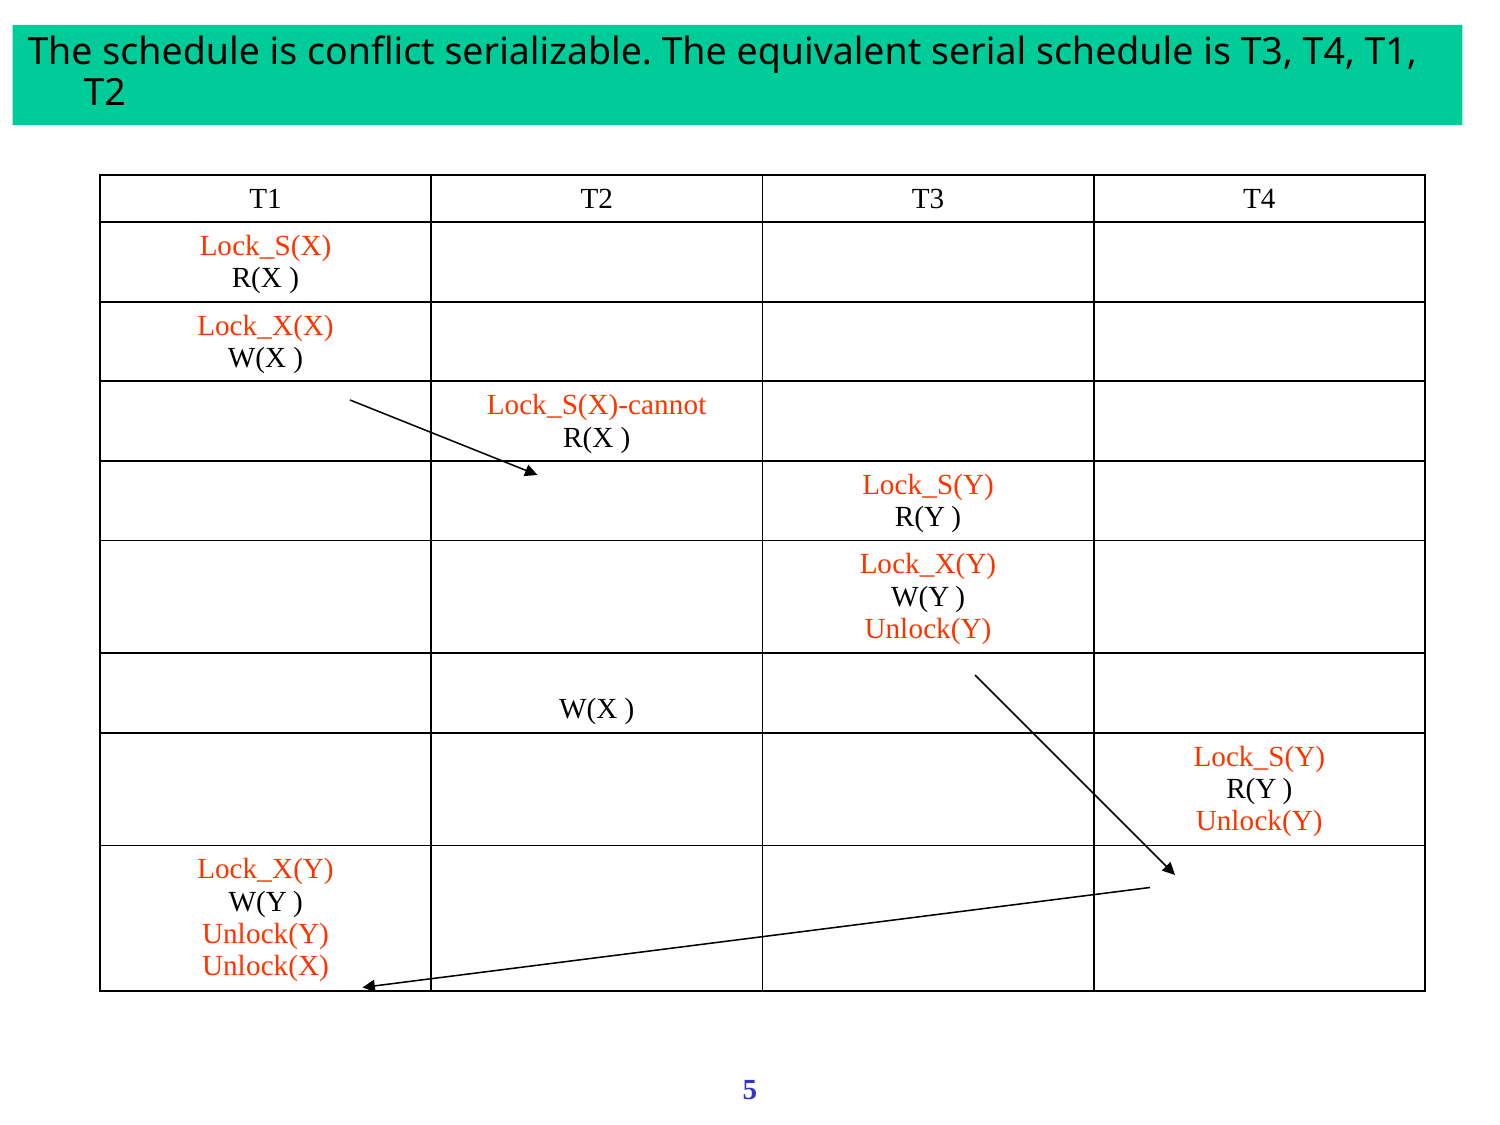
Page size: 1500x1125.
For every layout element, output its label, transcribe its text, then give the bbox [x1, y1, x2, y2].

table_cell [101, 734, 430, 845]
table_cell [763, 846, 1093, 936]
table_cell [1095, 382, 1424, 460]
table_cell [432, 462, 762, 540]
table_cell Lock_X(Y) W(Y ) Unlock(Y) [763, 541, 1093, 652]
table_cell [1095, 462, 1424, 540]
table_cell Lock_S(X) R(X ) [101, 223, 430, 301]
table_cell [432, 223, 762, 301]
table_cell [763, 303, 1093, 380]
list The schedule is conflict serializable. The equivalent serial schedule is T3, T4, T1, T2 [12, 24, 1463, 125]
table_cell [1095, 223, 1424, 301]
table_cell [432, 846, 762, 978]
table_cell Lock_X(X) W(X ) [101, 303, 430, 380]
table_cell [101, 541, 430, 652]
table_cell Lock_S(Y) R(Y ) [763, 462, 1093, 540]
table_cell W(X ) [432, 654, 762, 732]
footer 5 [75, 1062, 1425, 1100]
table_header T2 [432, 176, 762, 221]
table_cell [101, 654, 430, 732]
table_cell [763, 734, 1093, 845]
table_cell [101, 462, 430, 540]
text_box [349, 399, 538, 477]
table_cell [1095, 541, 1424, 652]
table_cell [1095, 654, 1424, 732]
table_cell [432, 734, 762, 845]
table_cell [1095, 846, 1424, 990]
table_cell [763, 382, 1093, 460]
text_box [974, 674, 1175, 875]
table_cell [432, 303, 762, 380]
table_header T1 [101, 176, 430, 221]
table_cell [763, 895, 1093, 990]
table_header T3 [763, 176, 1093, 221]
table_cell Lock_X(Y) W(Y ) Unlock(Y) Unlock(X) [101, 846, 430, 990]
table_cell [101, 382, 430, 460]
table_cell [1095, 303, 1424, 380]
table_header T4 [1095, 176, 1424, 221]
table_cell [763, 223, 1093, 301]
table_cell [432, 937, 762, 990]
table_cell Lock_S(Y) R(Y ) Unlock(Y) [1095, 734, 1424, 845]
table_cell Lock_S(X)-cannot R(X ) [432, 382, 762, 460]
text_box [362, 887, 1150, 993]
table_cell [763, 654, 1093, 732]
table_cell [432, 541, 762, 652]
